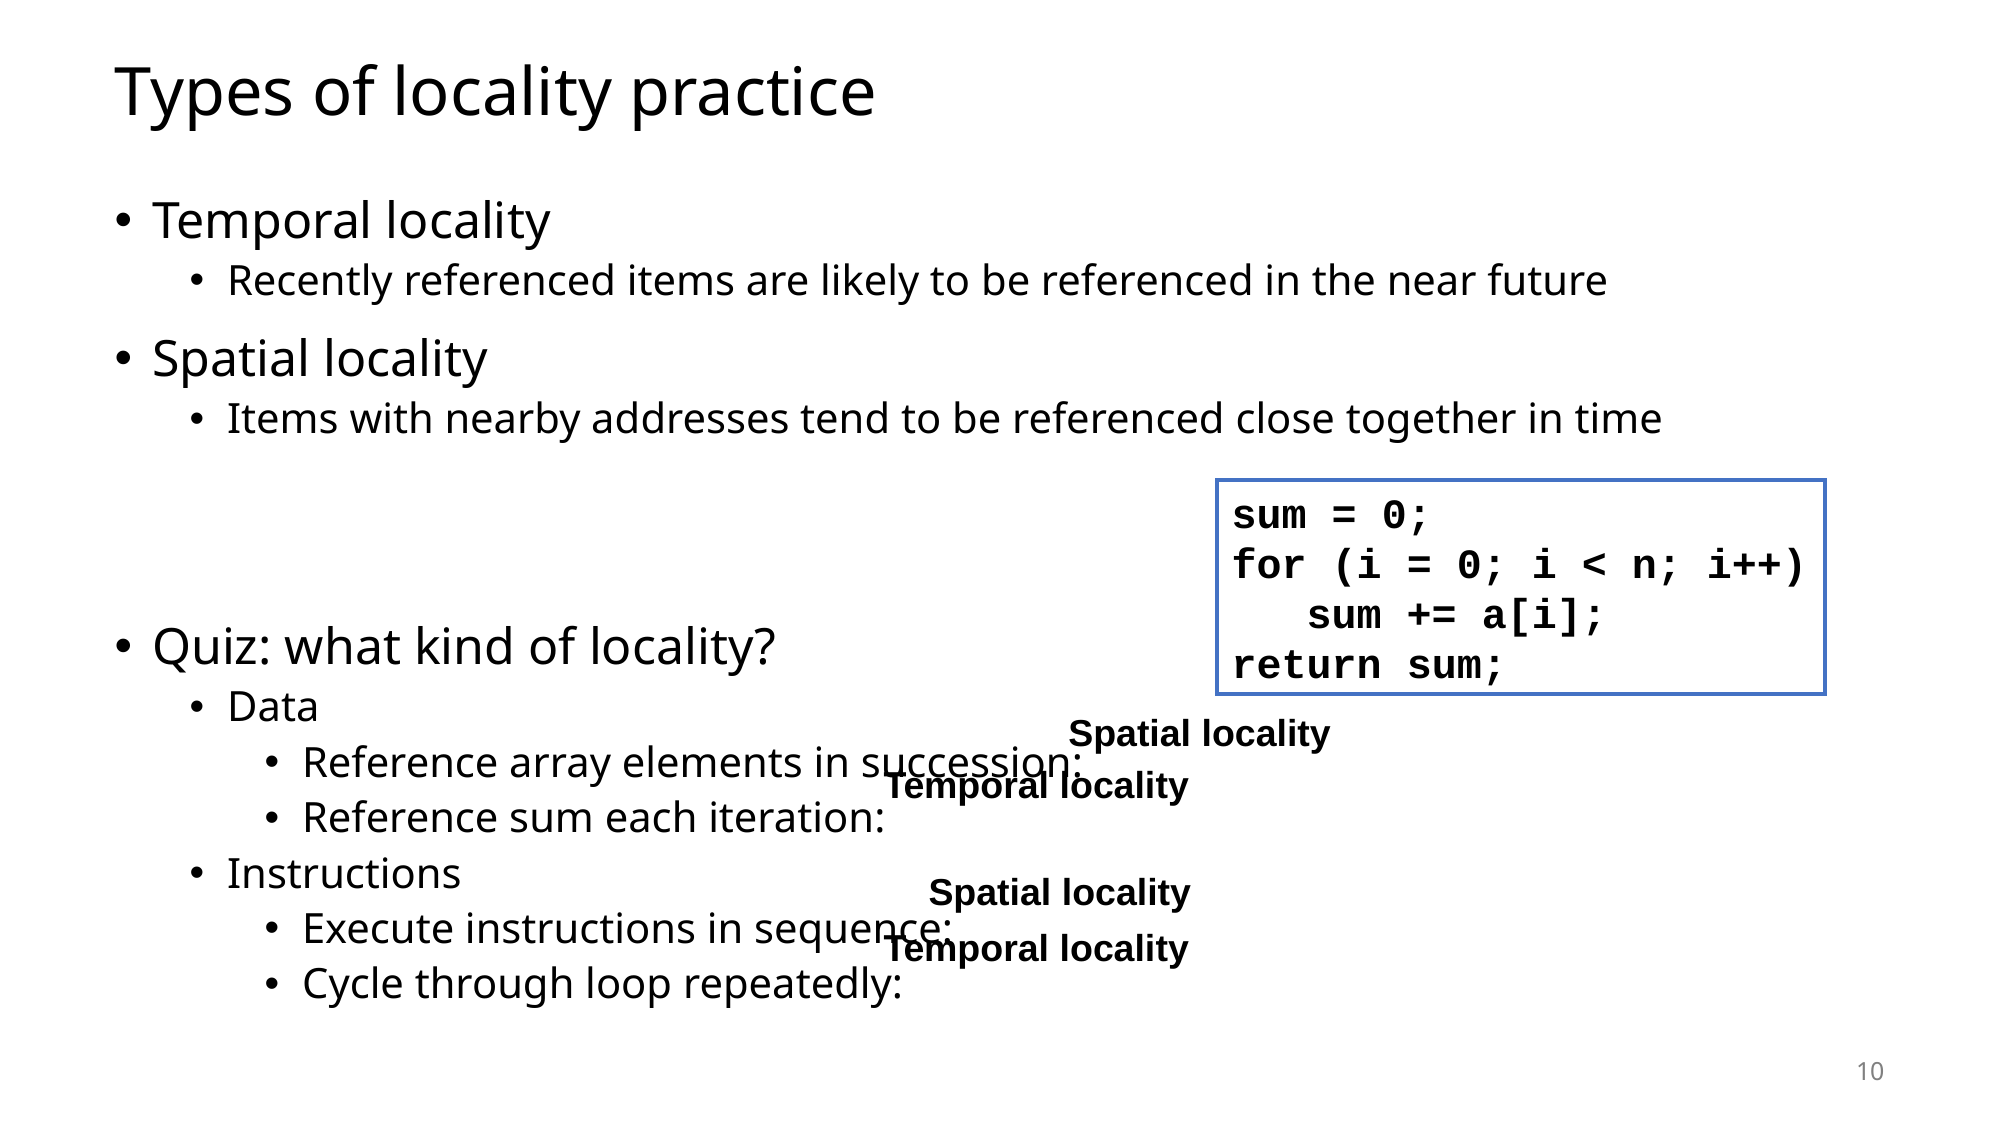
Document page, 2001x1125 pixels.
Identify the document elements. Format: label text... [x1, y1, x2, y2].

text_box Temporal locality [876, 758, 1197, 814]
text_box Spatial locality [921, 865, 1199, 921]
list Temporal locality Recently referenced items are likely to be referenced in the near future Spatial locality Items with nearby addresses tend to be referenced close together in time Quiz: what kind of locality? Data Reference array elements in succession: Reference sum each iteration: Instructions Execute instructions in sequence: Cycle through loop repeatedly: [99, 187, 1900, 1043]
slide_number 10 [1749, 1042, 1900, 1103]
text_box Temporal locality [876, 921, 1197, 977]
title Types of locality practice [99, 37, 1900, 150]
text_box Spatial locality [1060, 706, 1339, 762]
text_box sum = 0; for (i = 0; i < n; i++) sum += a[i]; return sum; [1216, 479, 1825, 695]
